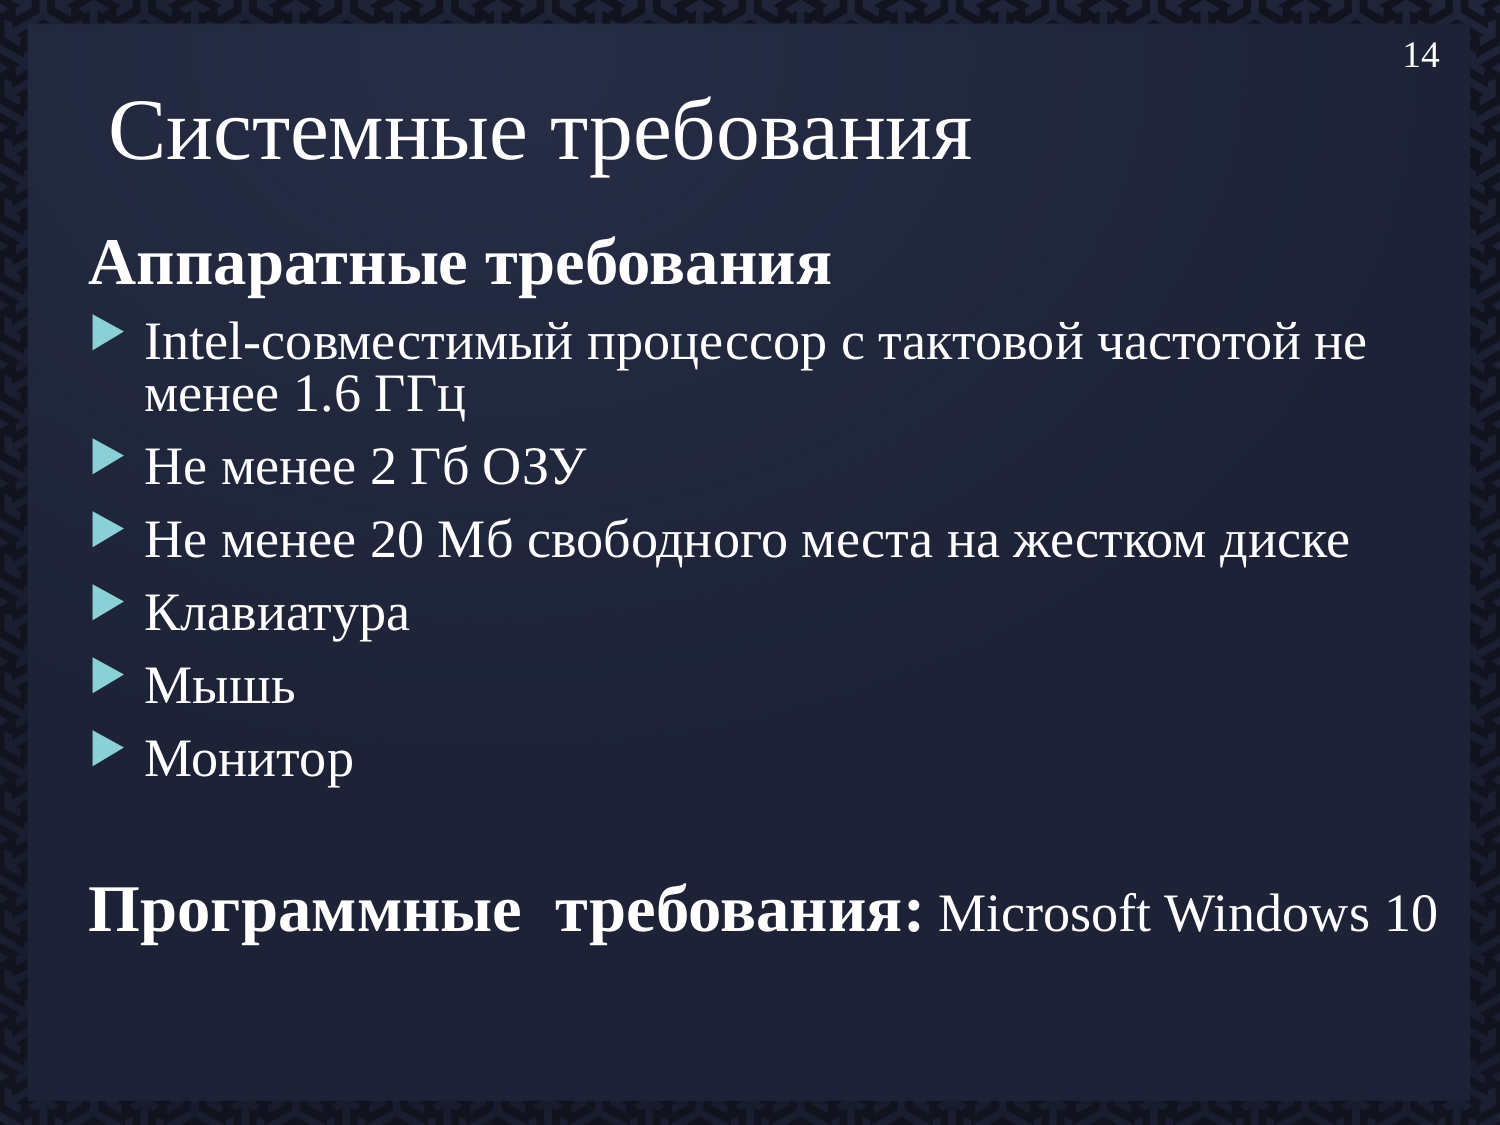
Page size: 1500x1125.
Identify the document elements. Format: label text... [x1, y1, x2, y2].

picture [0, 0, 1500, 1125]
title Системные требования [93, 22, 1388, 225]
text_box 14 [1387, 22, 1456, 83]
list Аппаратные требования Intel-совместимый процессор с тактовой частотой не менее 1.6 ГГц Не менее 2 Гб ОЗУ Не менее 20 Мб свободного места на жестком диске Клавиатура Мышь Монитор Программные требования: Microsoft Windows 10 [73, 225, 1456, 1052]
